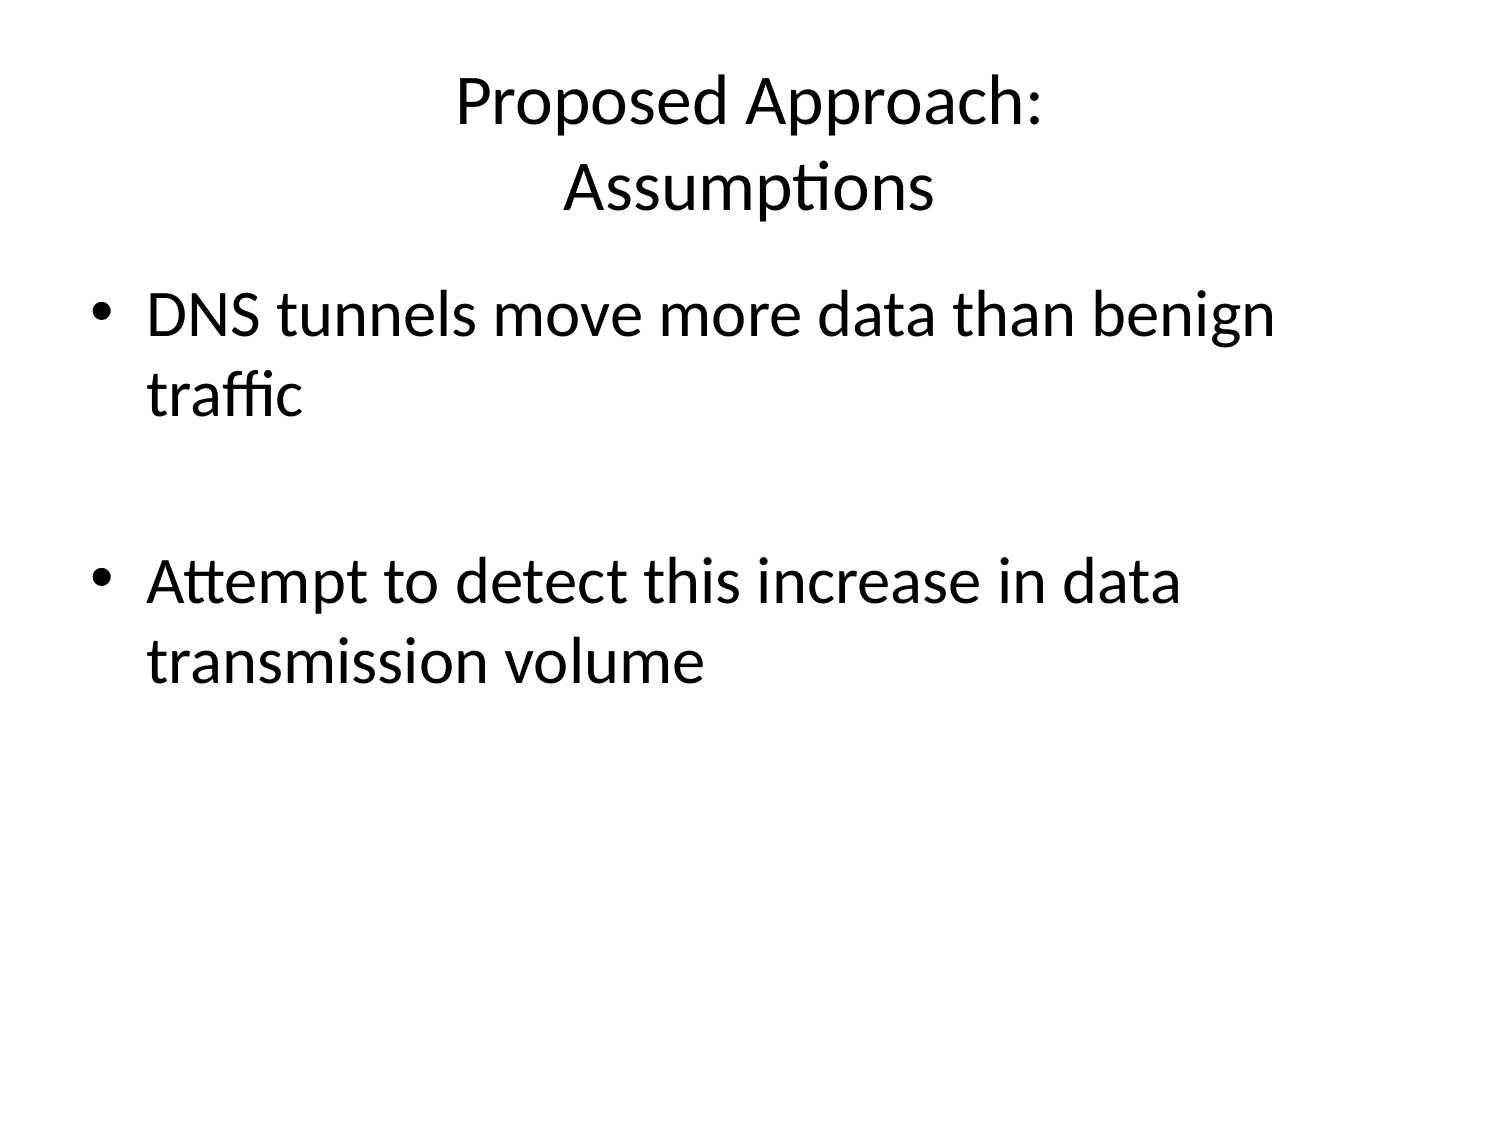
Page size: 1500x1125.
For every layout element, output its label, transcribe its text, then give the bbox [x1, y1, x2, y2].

title Proposed Approach: Assumptions [75, 45, 1425, 233]
list DNS tunnels move more data than benign traffic Attempt to detect this increase in data transmission volume [75, 262, 1425, 1005]
